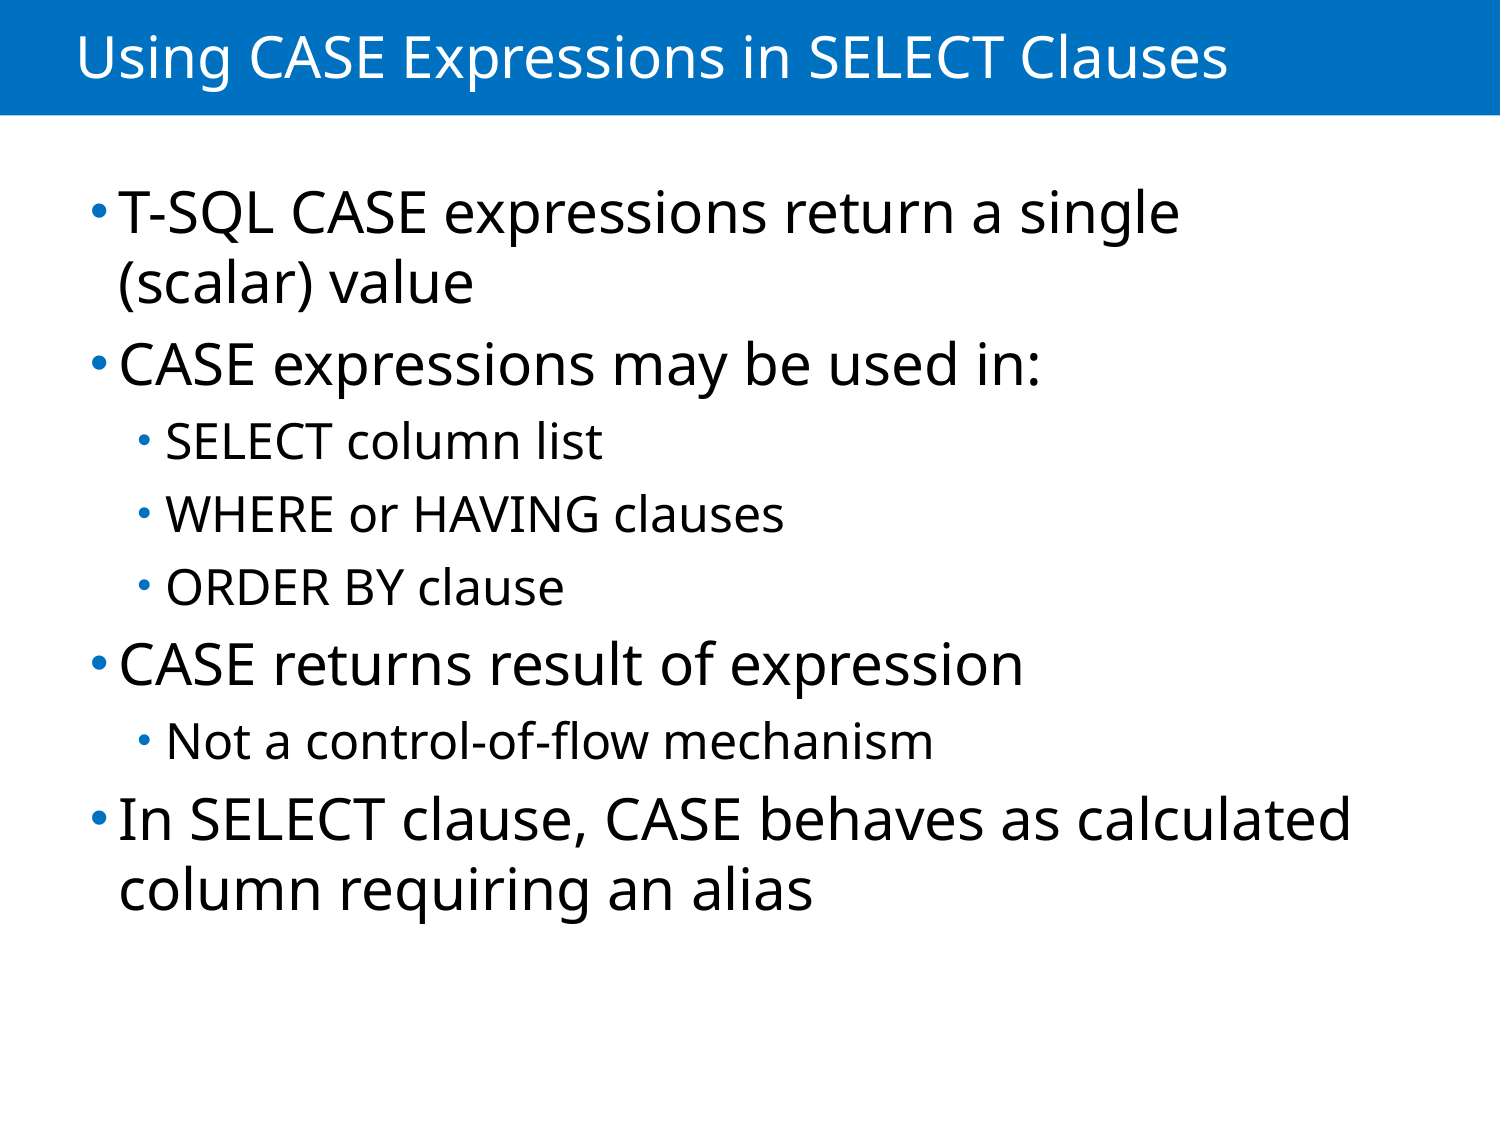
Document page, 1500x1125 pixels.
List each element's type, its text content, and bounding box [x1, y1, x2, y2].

text_box T-SQL CASE expressions return a single (scalar) value CASE expressions may be used in: SELECT column list WHERE or HAVING clauses ORDER BY clause CASE returns result of expression Not a control-of-flow mechanism In SELECT clause, CASE behaves as calculated column requiring an alias [75, 167, 1408, 1012]
title Using CASE Expressions in SELECT Clauses [75, 0, 1351, 122]
